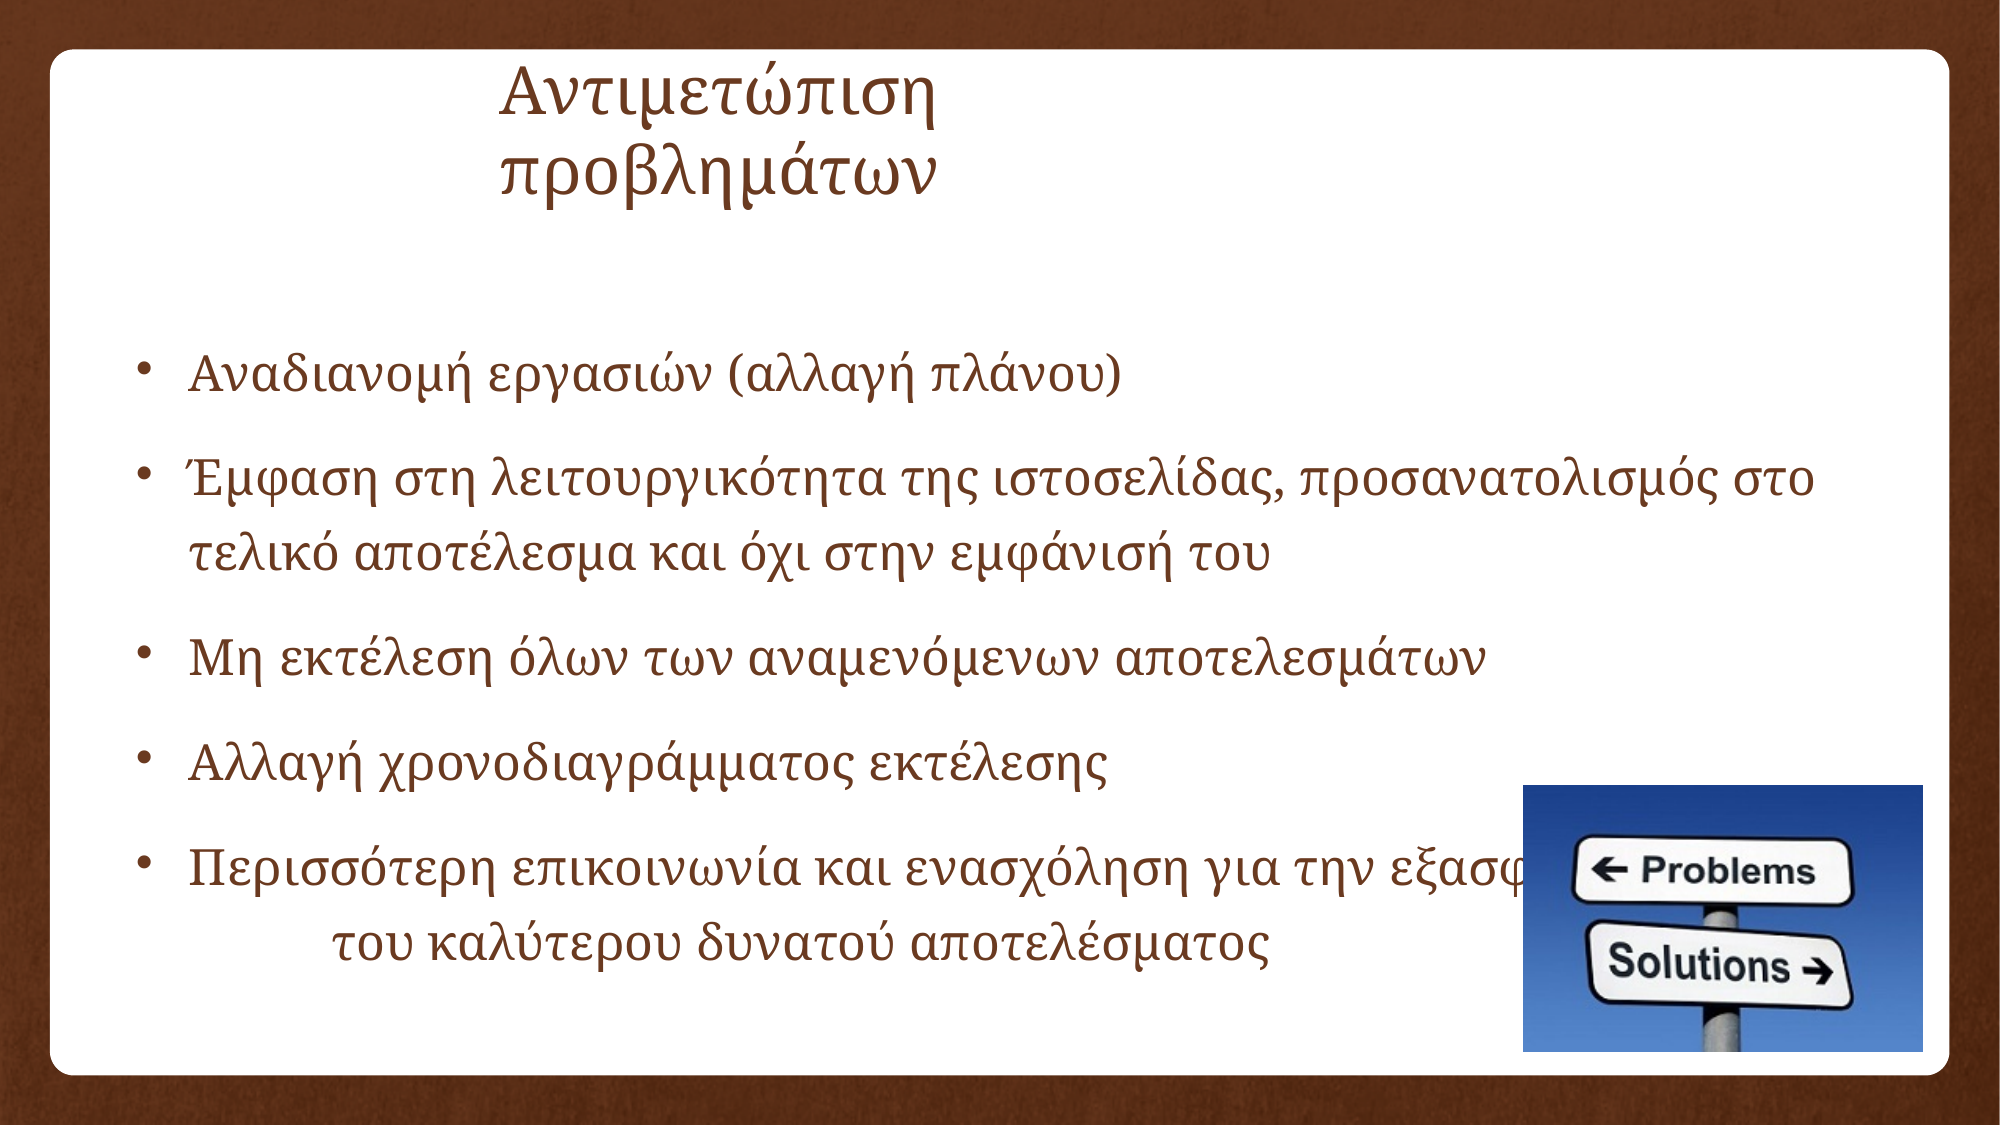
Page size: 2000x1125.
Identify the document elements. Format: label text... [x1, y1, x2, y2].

picture [1523, 785, 1923, 1052]
text_box Αναδιανομή εργασιών (αλλαγή πλάνου) Έμφαση στη λειτουργικότητα της ιστοσελίδας, προσανατολισμός στο τελικό αποτέλεσμα και όχι στην εμφάνισή του Μη εκτέλεση όλων των αναμενόμενων αποτελεσμάτων Αλλαγή χρονοδιαγράμματος εκτέλεσης Περισσότερη επικοινωνία και ενασχόληση για την εξασφάλιση του καλύτερου δυνατού αποτελέσματος [118, 290, 1902, 1125]
title Αντιμετώπιση προβλημάτων [484, 23, 1394, 216]
